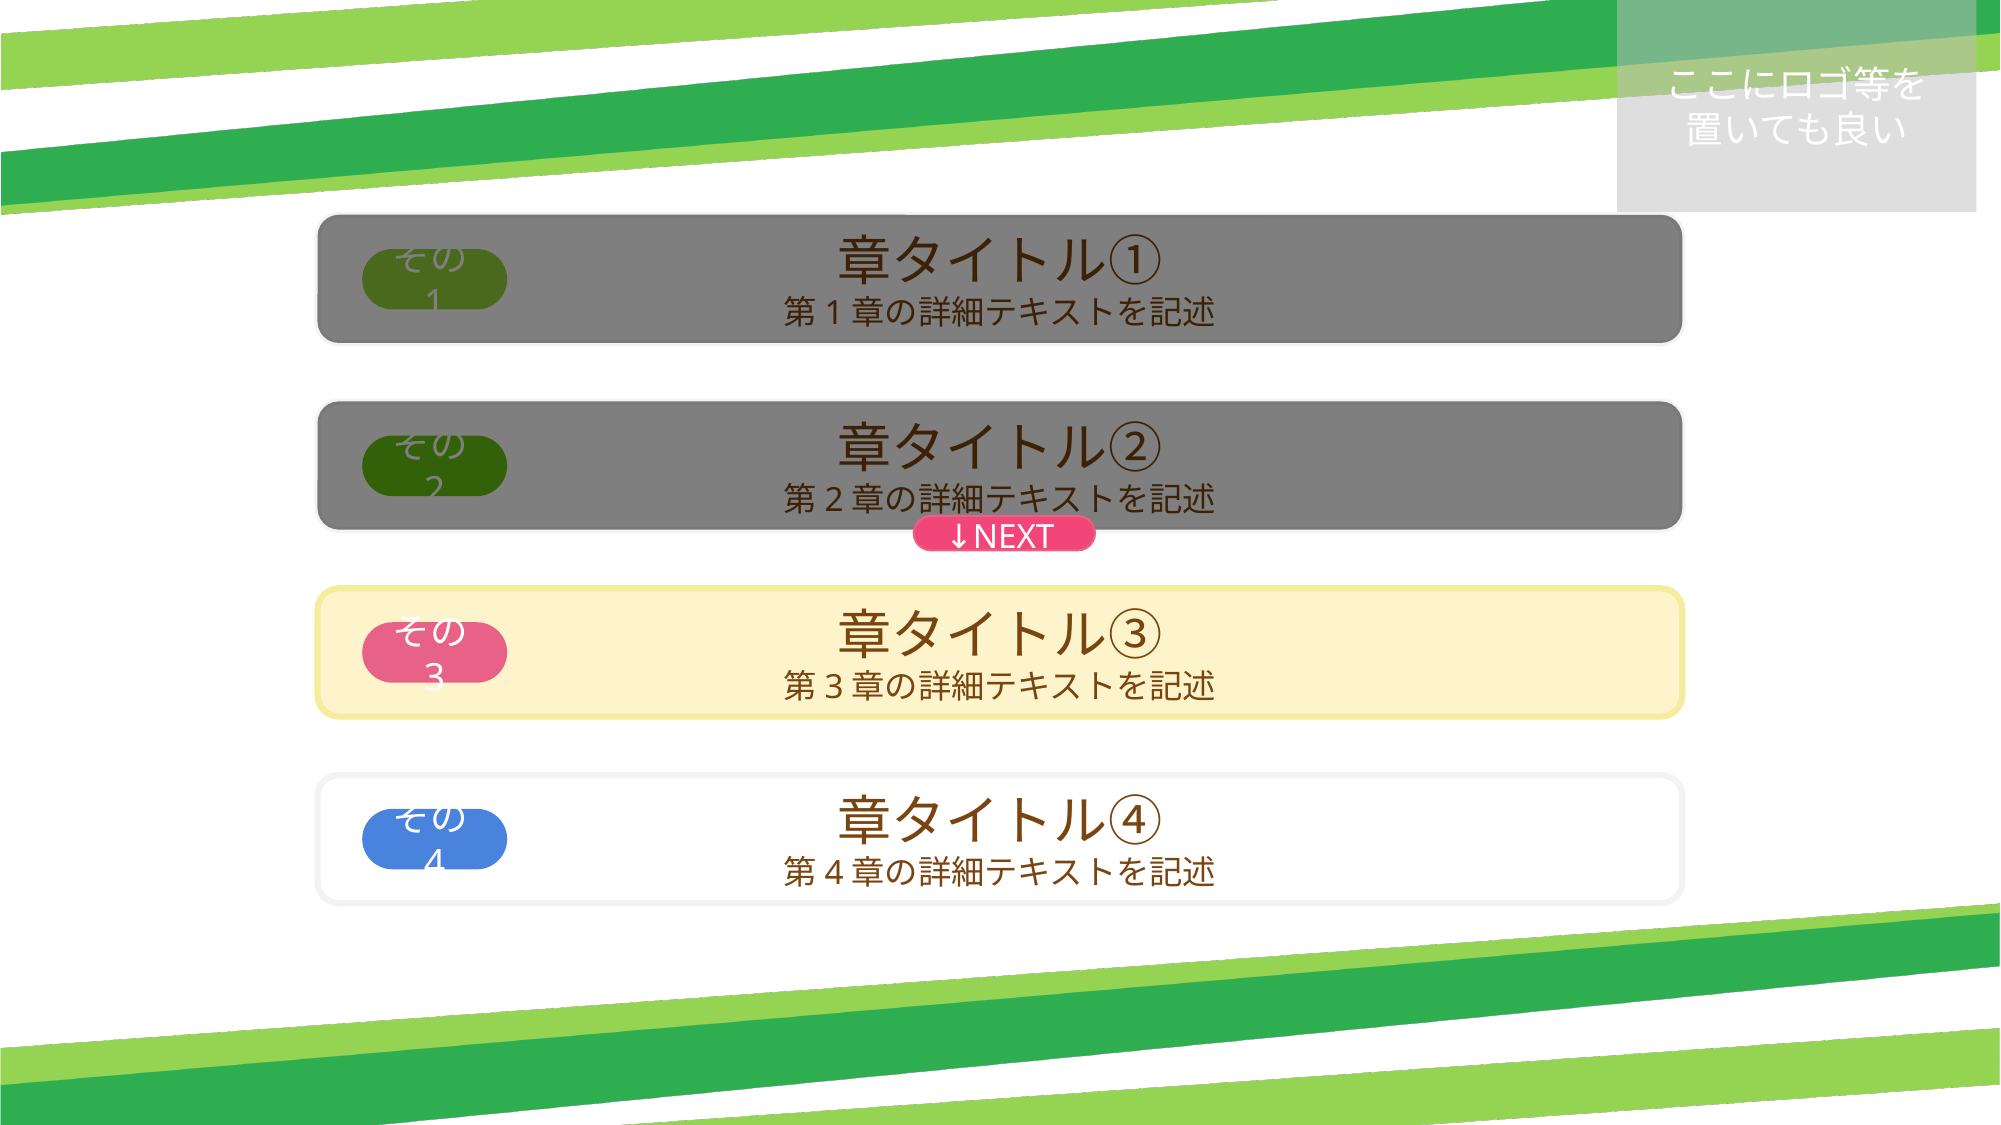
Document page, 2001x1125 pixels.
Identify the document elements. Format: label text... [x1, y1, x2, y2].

text_box 章タイトル③ 第3章の詳細テキストを記述 [316, 587, 1684, 718]
text_box その4 [362, 808, 508, 870]
text_box 章タイトル④ 第4章の詳細テキストを記述 [316, 773, 1684, 903]
picture [0, 0, 2000, 215]
text_box [316, 400, 1684, 531]
text_box その3 [362, 622, 508, 683]
text_box [316, 215, 1684, 345]
picture [0, 903, 2000, 1125]
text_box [897, 507, 1103, 563]
